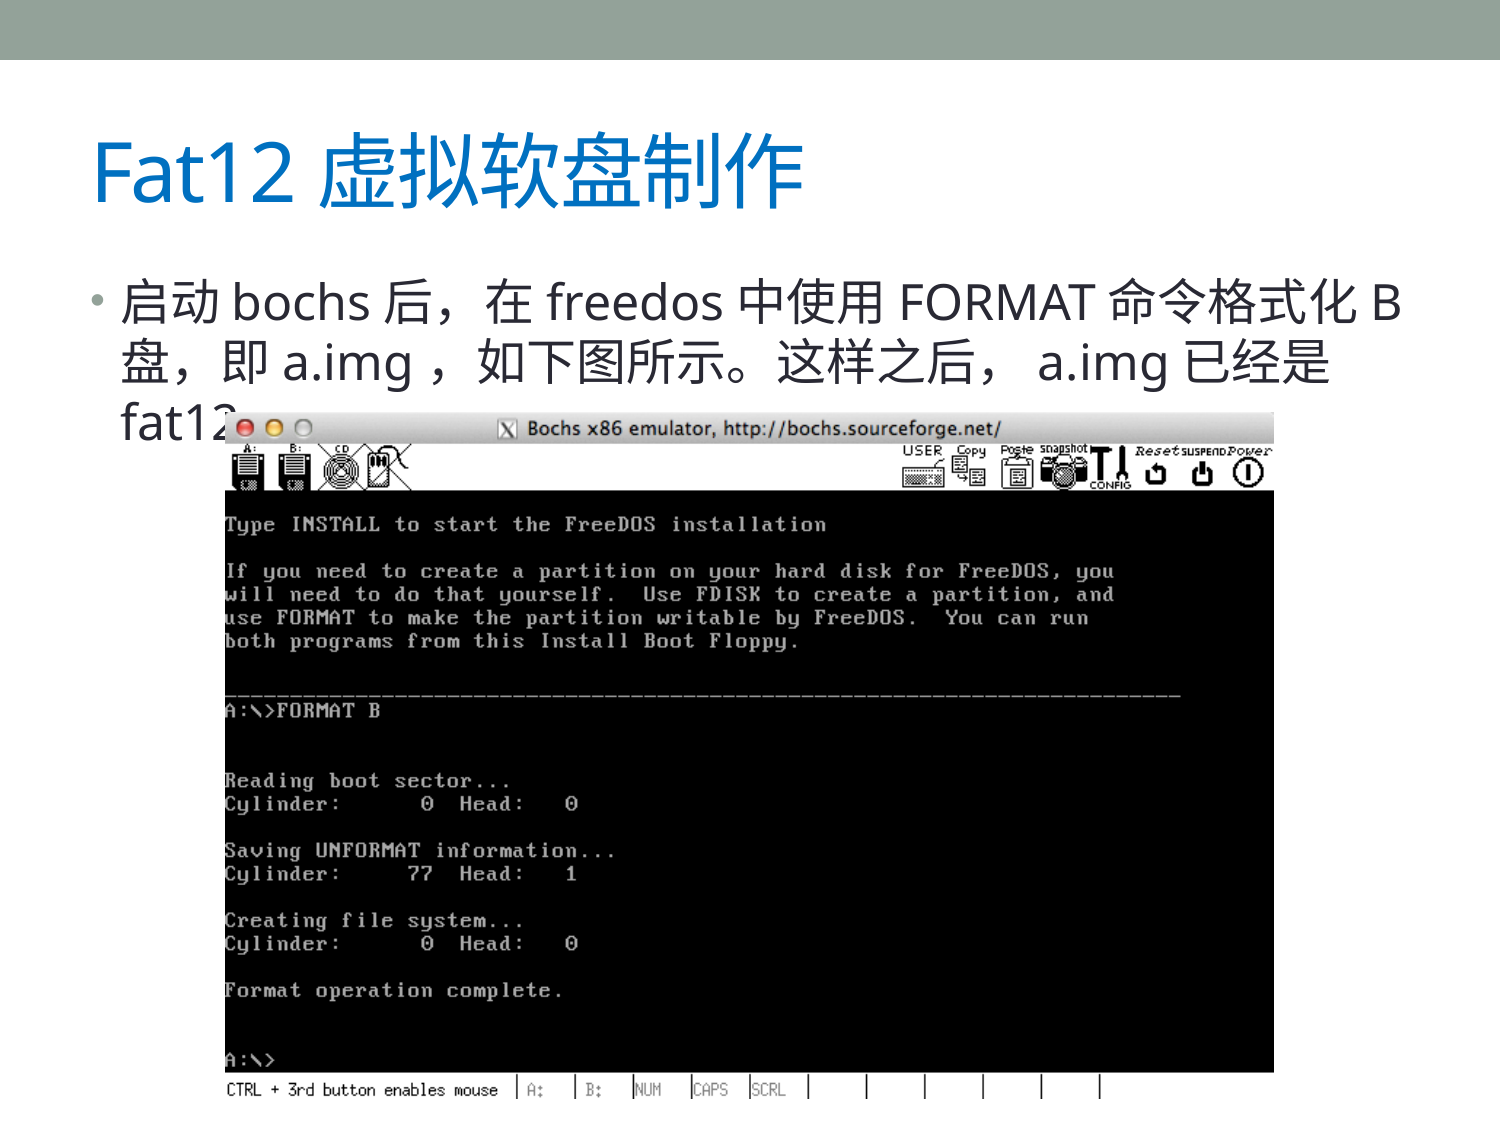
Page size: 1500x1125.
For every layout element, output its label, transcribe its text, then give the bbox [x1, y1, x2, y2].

list 启动bochs后，在freedos中使用FORMAT命令格式化B盘，即a.img，如下图所示。这样之后，a.img已经是fat12 [75, 262, 1425, 1063]
picture [225, 412, 1274, 1100]
title Fat12虚拟软盘制作 [75, 87, 1425, 250]
